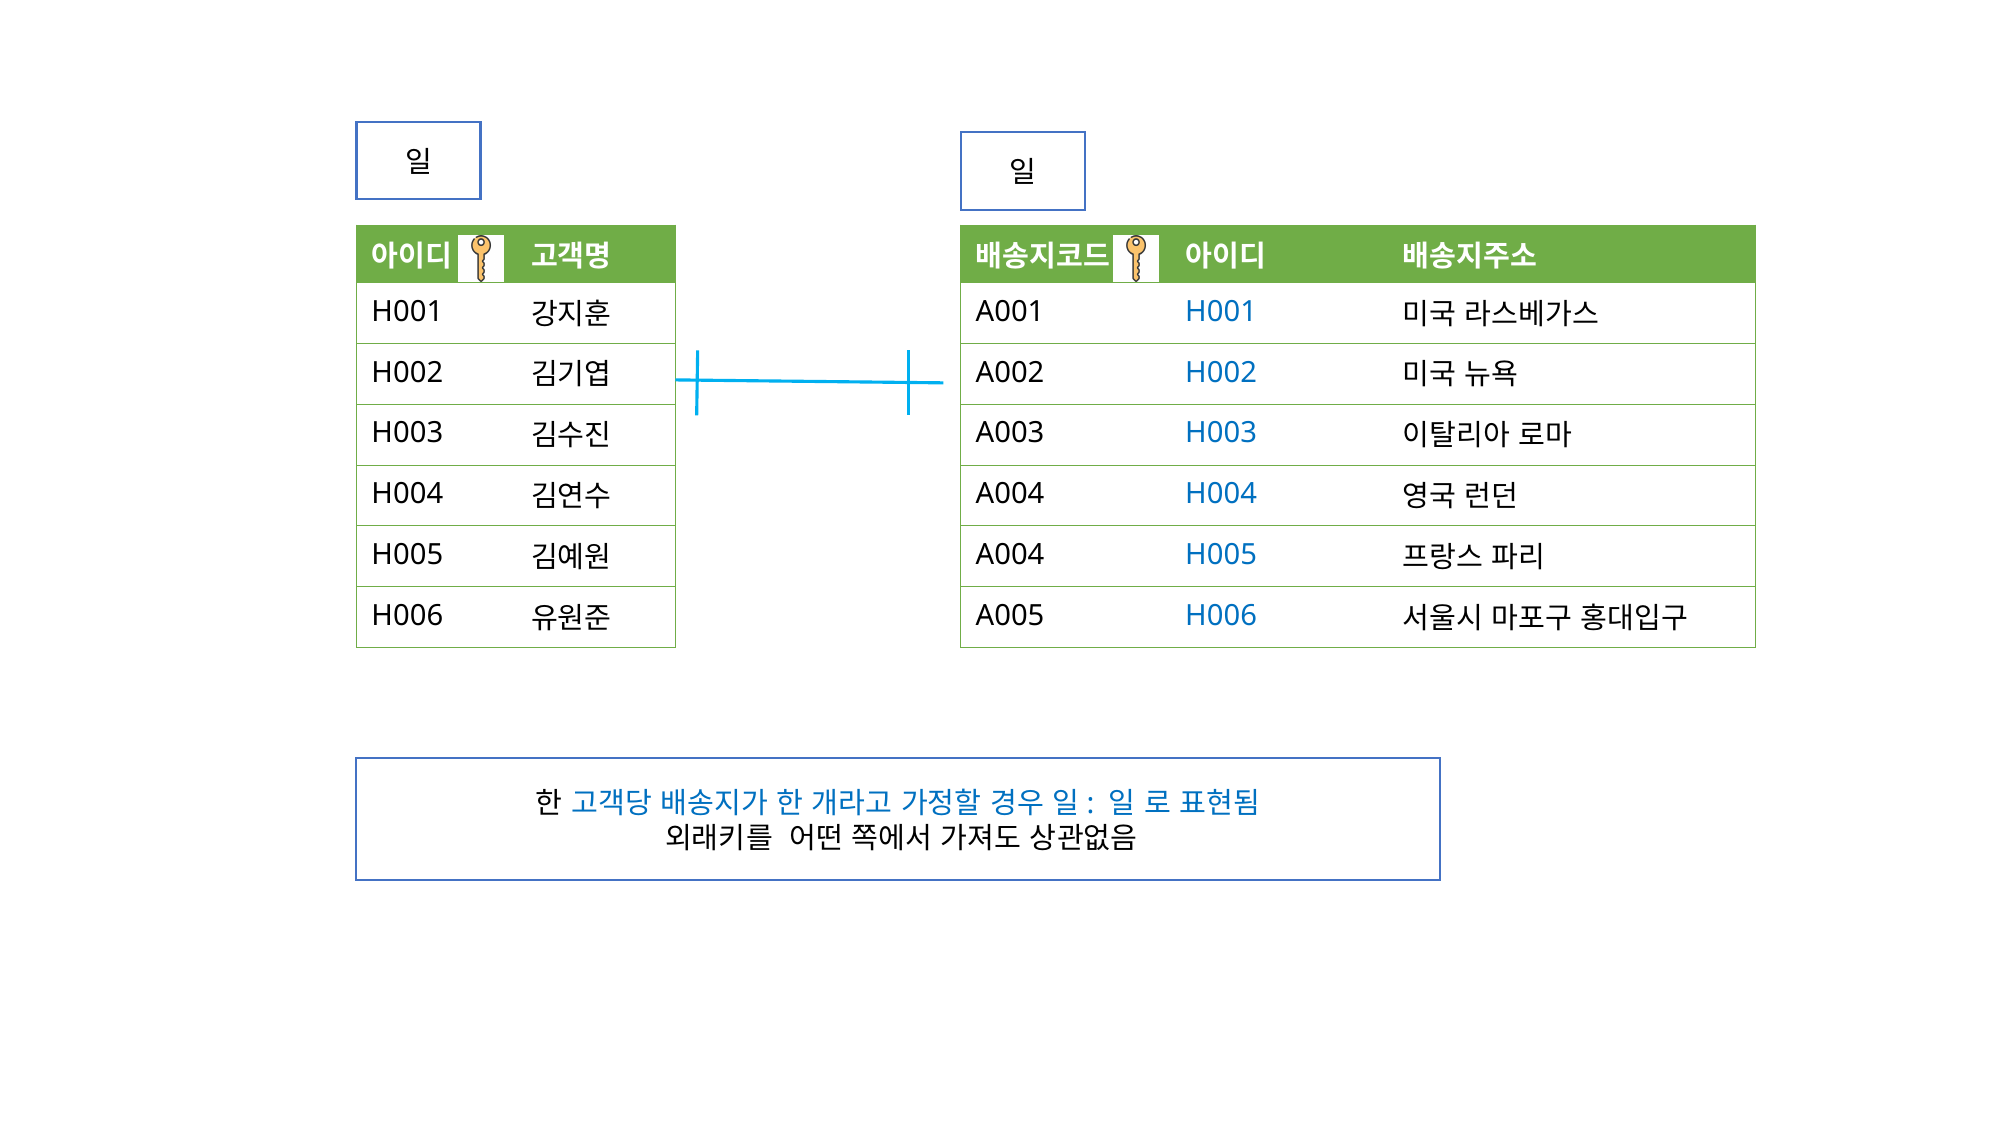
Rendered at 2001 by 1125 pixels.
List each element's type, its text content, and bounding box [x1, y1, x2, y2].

table_cell H003 [357, 405, 516, 465]
table_cell H006 [1170, 587, 1388, 647]
table_cell H002 [357, 344, 516, 404]
table_cell H005 [357, 526, 516, 586]
text_box 일 [960, 131, 1086, 211]
table_cell 서울시 마포구 홍대입구 [1388, 587, 1755, 647]
table_cell 프랑스 파리 [1388, 526, 1755, 586]
table_cell A002 [961, 344, 1170, 404]
table_cell 김기엽 [516, 344, 675, 404]
picture [457, 235, 504, 282]
table_cell H002 [1170, 344, 1388, 404]
text_box 한 고객당 배송지가 한 개라고 가정할 경우 일: 일 로 표현됨 외래키를 어떤 쪽에서 가져도 상관없음 [355, 757, 1441, 881]
table_cell 유원준 [516, 587, 675, 647]
table_cell H001 [357, 283, 516, 343]
table_cell A005 [961, 587, 1170, 647]
table_cell H003 [1170, 405, 1388, 465]
text_box 일 [355, 121, 482, 200]
table_cell H001 [1170, 283, 1388, 343]
table_header 아이디 [357, 226, 516, 282]
table_header 배송지코드 [961, 226, 1170, 282]
table_cell 김연수 [516, 466, 675, 525]
table_cell A004 [961, 526, 1170, 586]
table_cell H004 [1170, 466, 1388, 525]
table_header 배송지주소 [1388, 226, 1755, 282]
table_cell H004 [357, 466, 516, 525]
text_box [909, 379, 944, 383]
table_cell 김예원 [516, 526, 675, 586]
table_header 아이디 [1170, 226, 1388, 282]
table_cell 미국 뉴욕 [1388, 344, 1755, 404]
table_cell A004 [961, 466, 1170, 525]
table_cell A003 [961, 405, 1170, 465]
picture [1113, 235, 1159, 282]
table_cell A001 [961, 283, 1170, 343]
table_cell 강지훈 [516, 283, 675, 343]
table_header 고객명 [516, 226, 675, 282]
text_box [698, 379, 908, 383]
table_cell H006 [357, 587, 516, 647]
table_cell 미국 라스베가스 [1388, 283, 1755, 343]
table_cell H005 [1170, 526, 1388, 586]
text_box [675, 379, 696, 383]
table_cell 김수진 [516, 405, 675, 465]
table_cell 이탈리아 로마 [1388, 405, 1755, 465]
table_cell 영국 런던 [1388, 466, 1755, 525]
